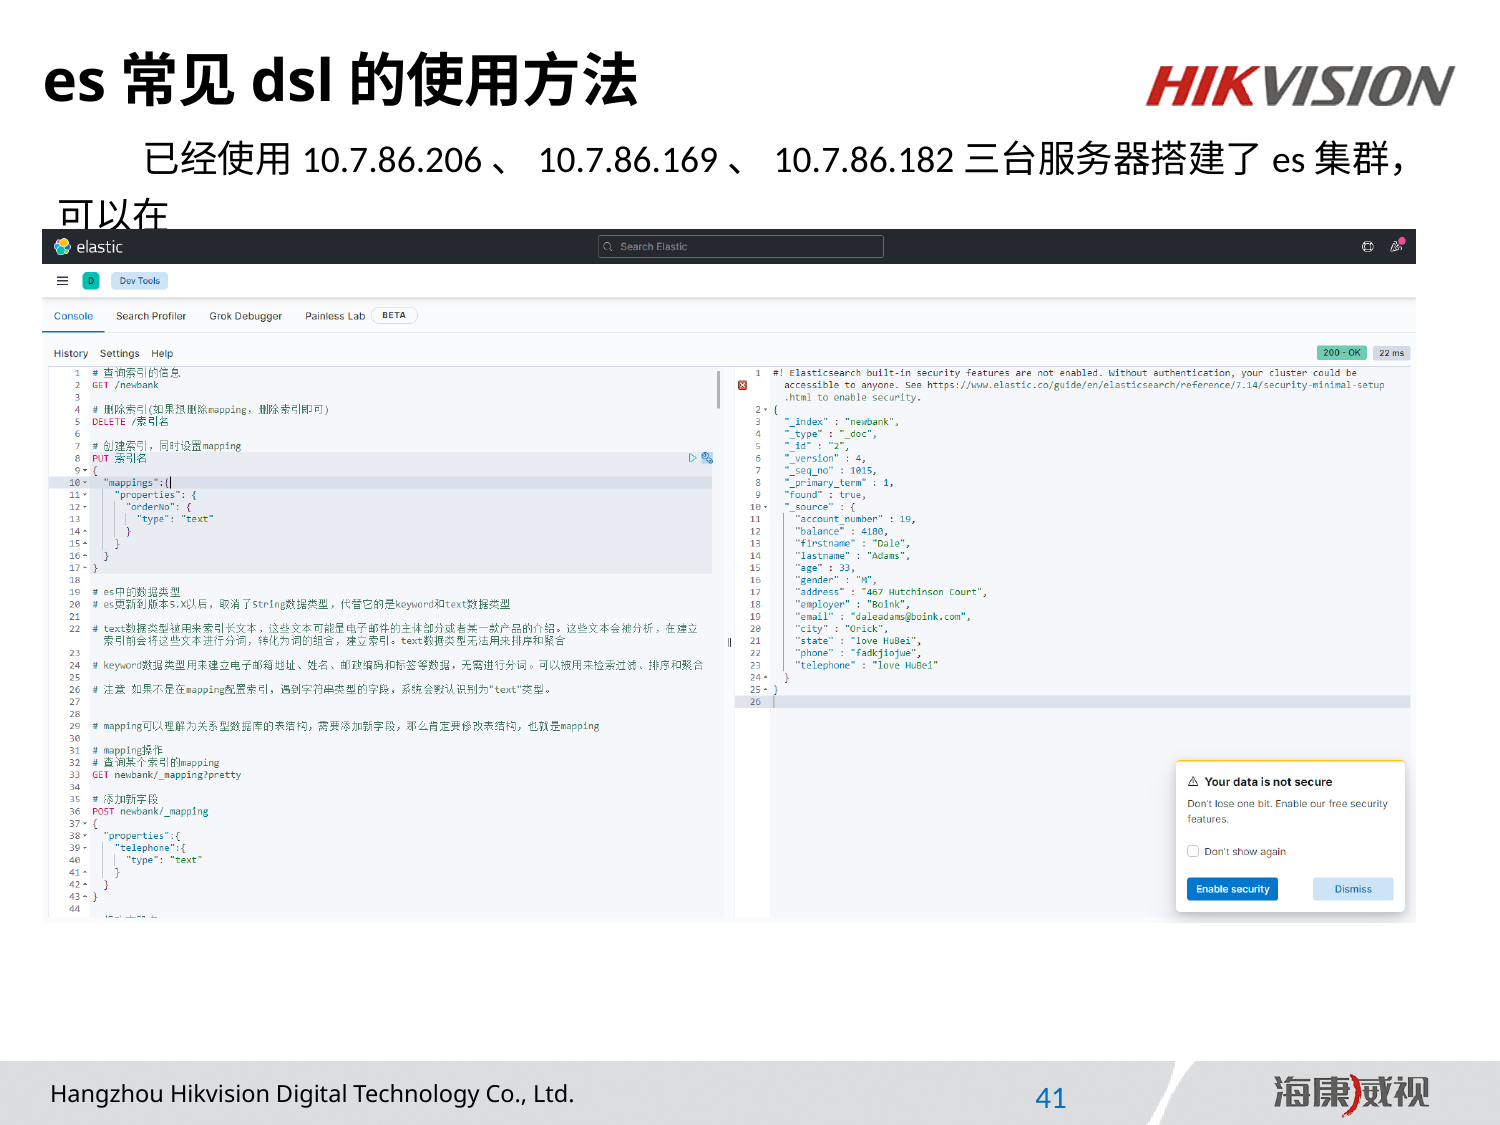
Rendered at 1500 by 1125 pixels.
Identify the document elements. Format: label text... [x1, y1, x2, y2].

text_box 已经使用10.7.86.206、10.7.86.169、10.7.86.182三台服务器搭建了es集群，可以在 10.7.86.206:5601地址的kibana实例的devtools模块，对es集群进行操作及演示。 [42, 116, 1475, 301]
picture [1142, 66, 1457, 106]
title es常见dsl的使用方法 [42, 38, 1080, 116]
picture [0, 1061, 1500, 1125]
picture [42, 229, 1416, 923]
